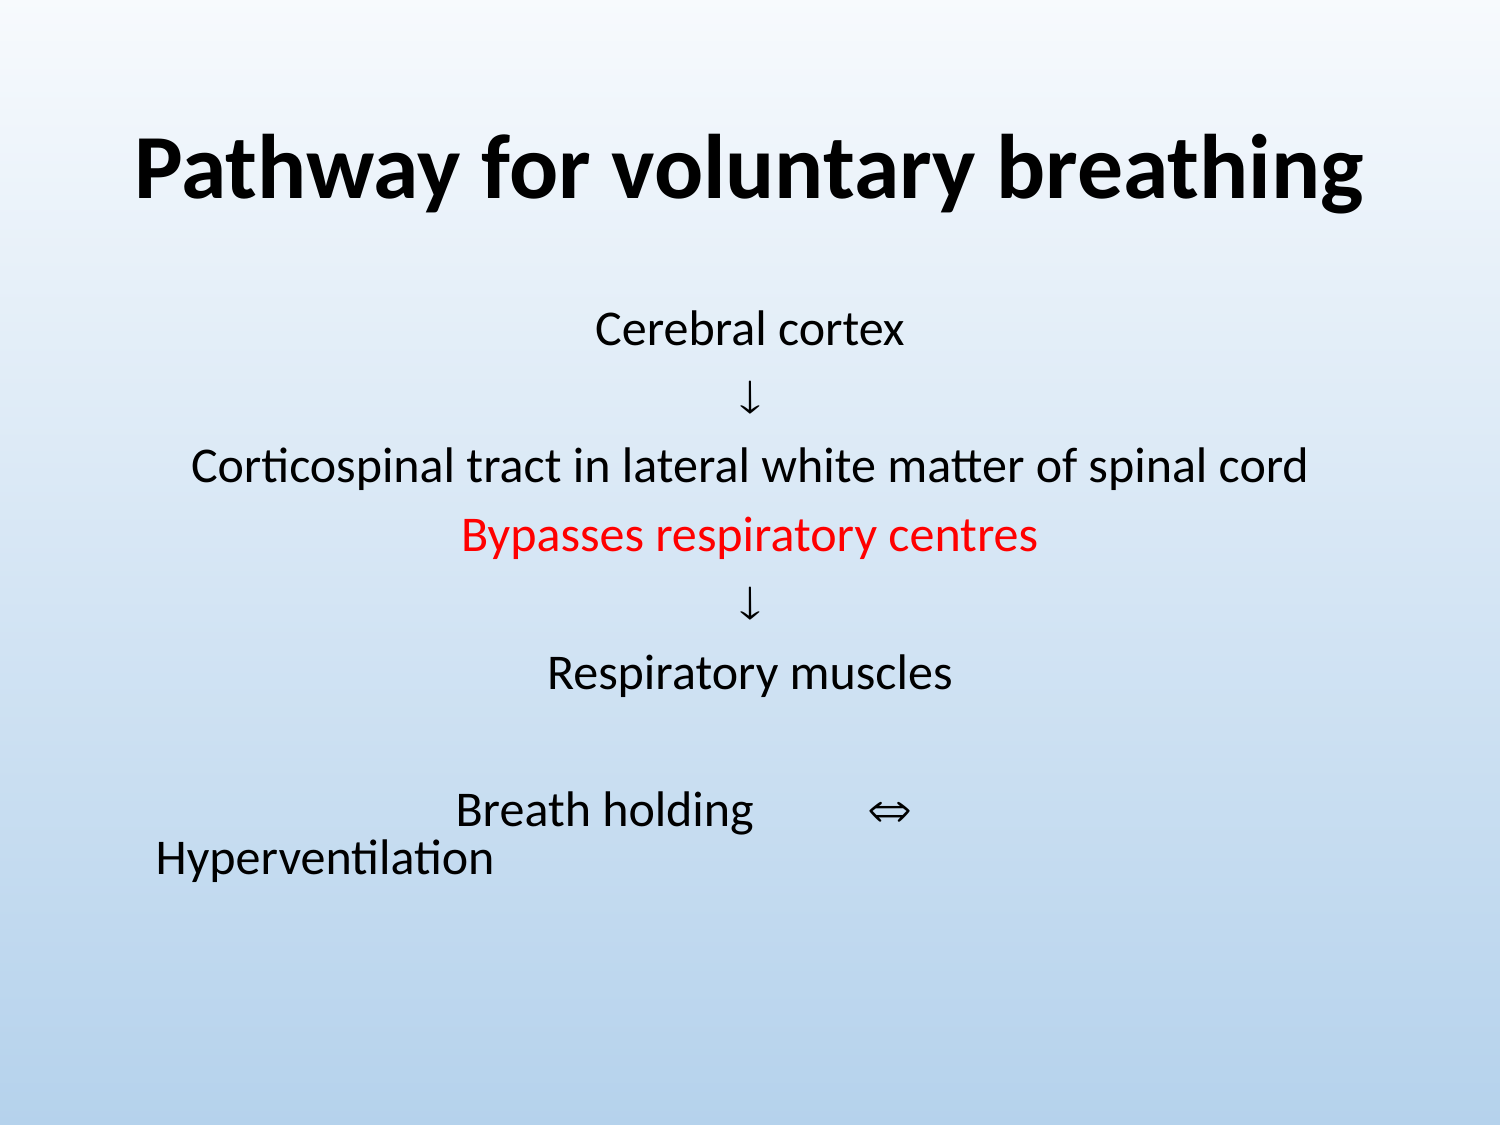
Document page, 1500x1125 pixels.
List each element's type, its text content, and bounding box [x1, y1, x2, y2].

title Pathway for voluntary breathing [103, 59, 1397, 278]
list Cerebral cortex  Corticospinal tract in lateral white matter of spinal cord Bypasses respiratory centres  Respiratory muscles Breath holding  Hyperventilation [103, 299, 1397, 1014]
